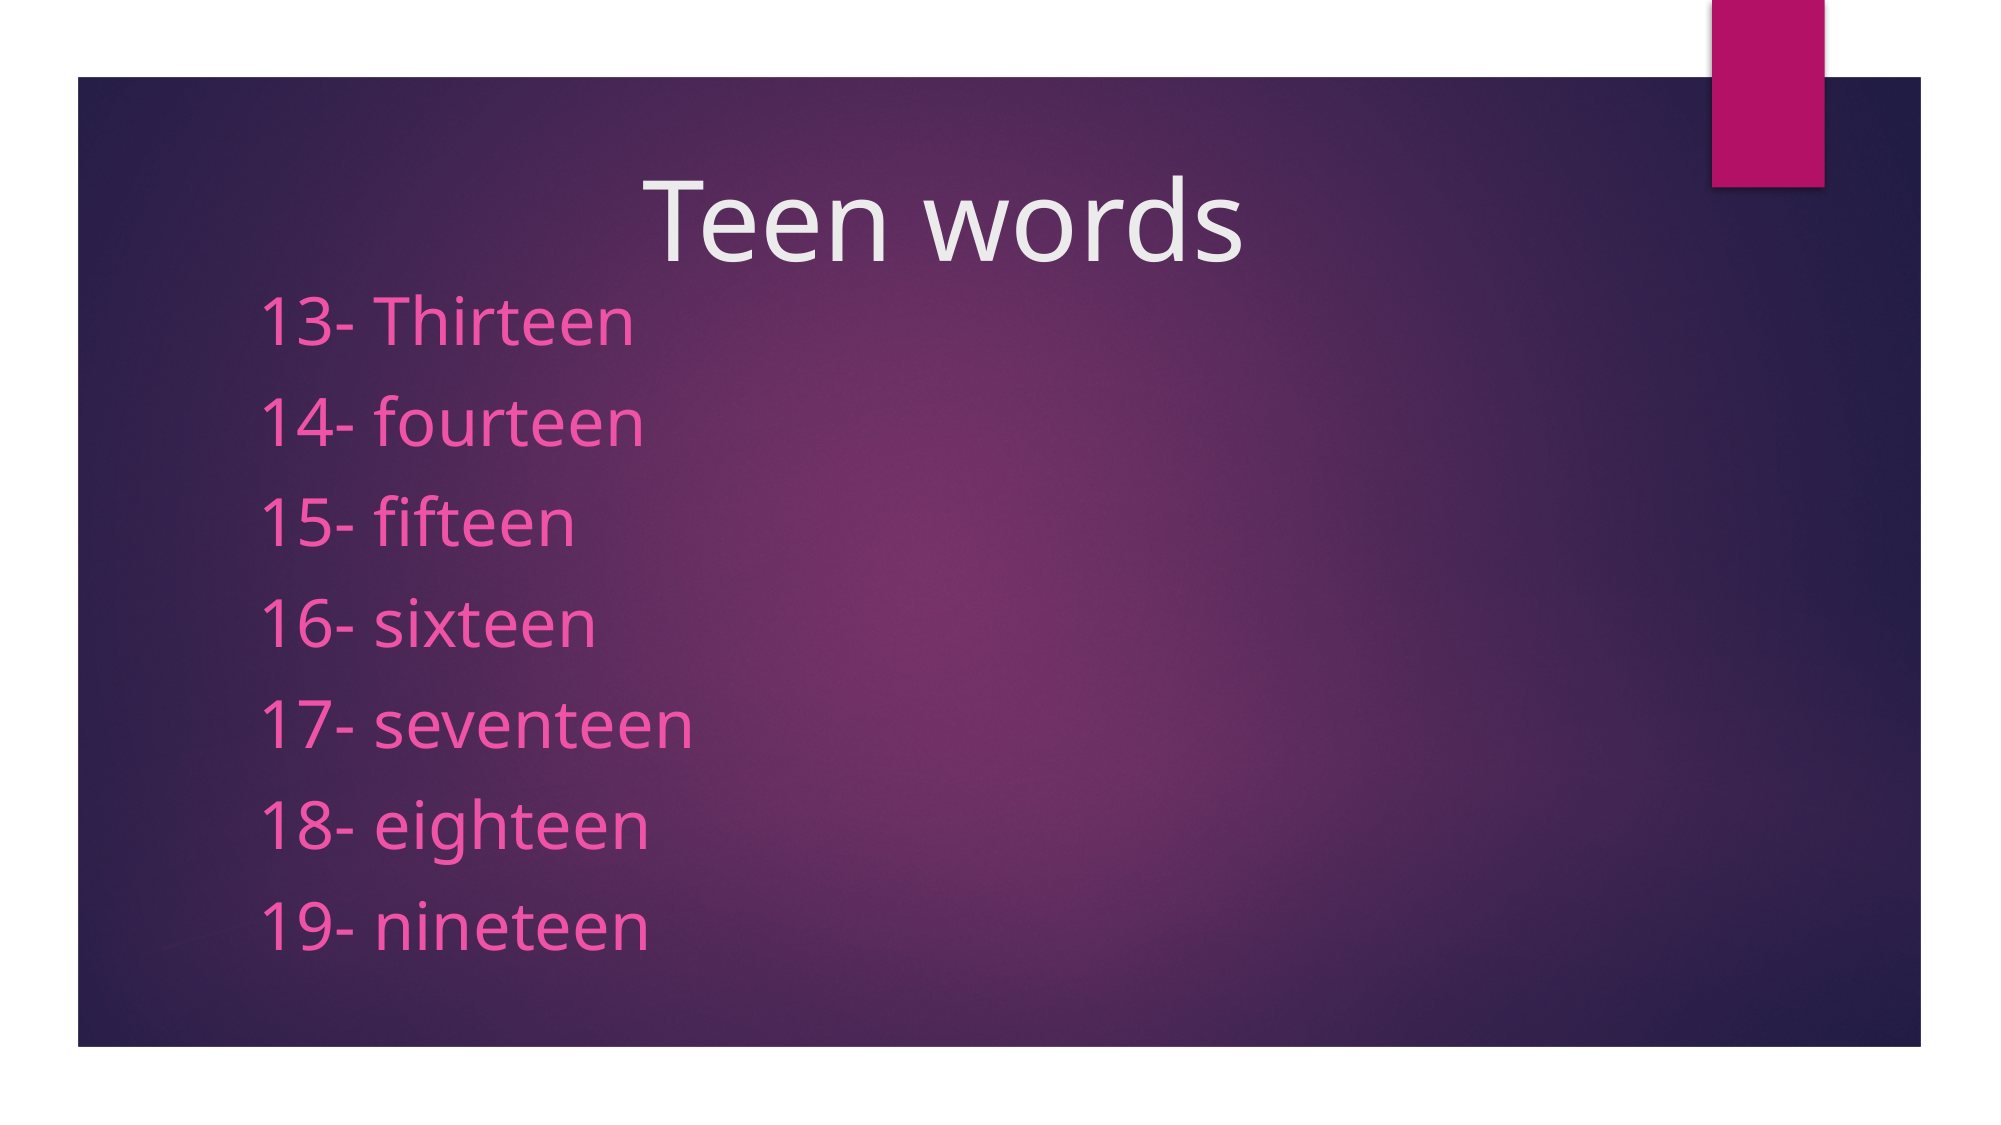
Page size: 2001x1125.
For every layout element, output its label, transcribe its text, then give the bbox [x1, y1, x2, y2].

title Teen words [220, 154, 1669, 292]
subtitle 13- Thirteen 14- fourteen 15- fifteen 16- sixteen 17- seventeen 18- eighteen 19- nineteen [243, 271, 1692, 975]
